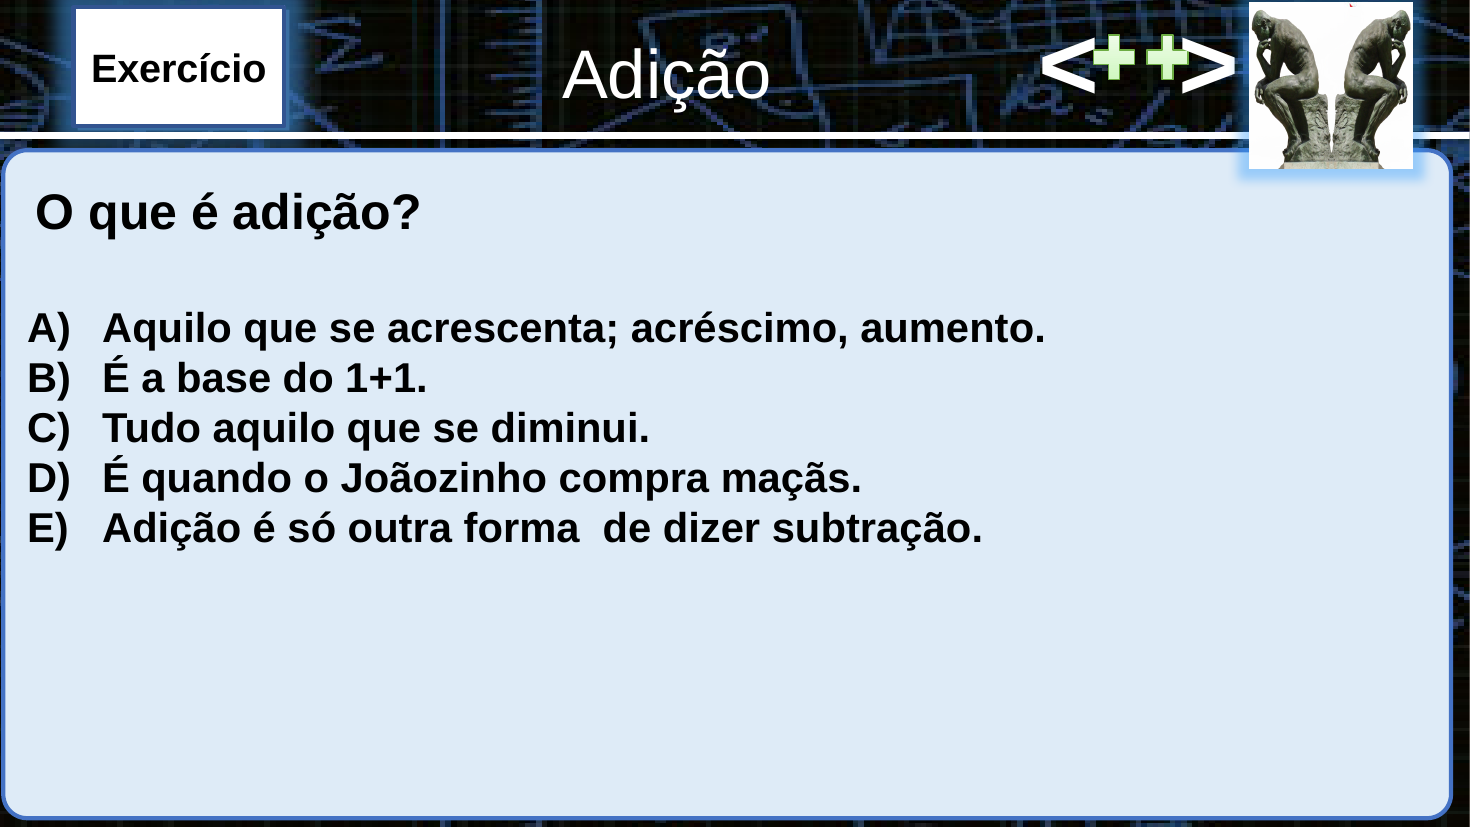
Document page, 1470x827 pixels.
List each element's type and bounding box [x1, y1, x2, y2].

picture [0, 0, 1470, 135]
text_box [1249, 7, 1413, 169]
picture [0, 136, 1470, 827]
